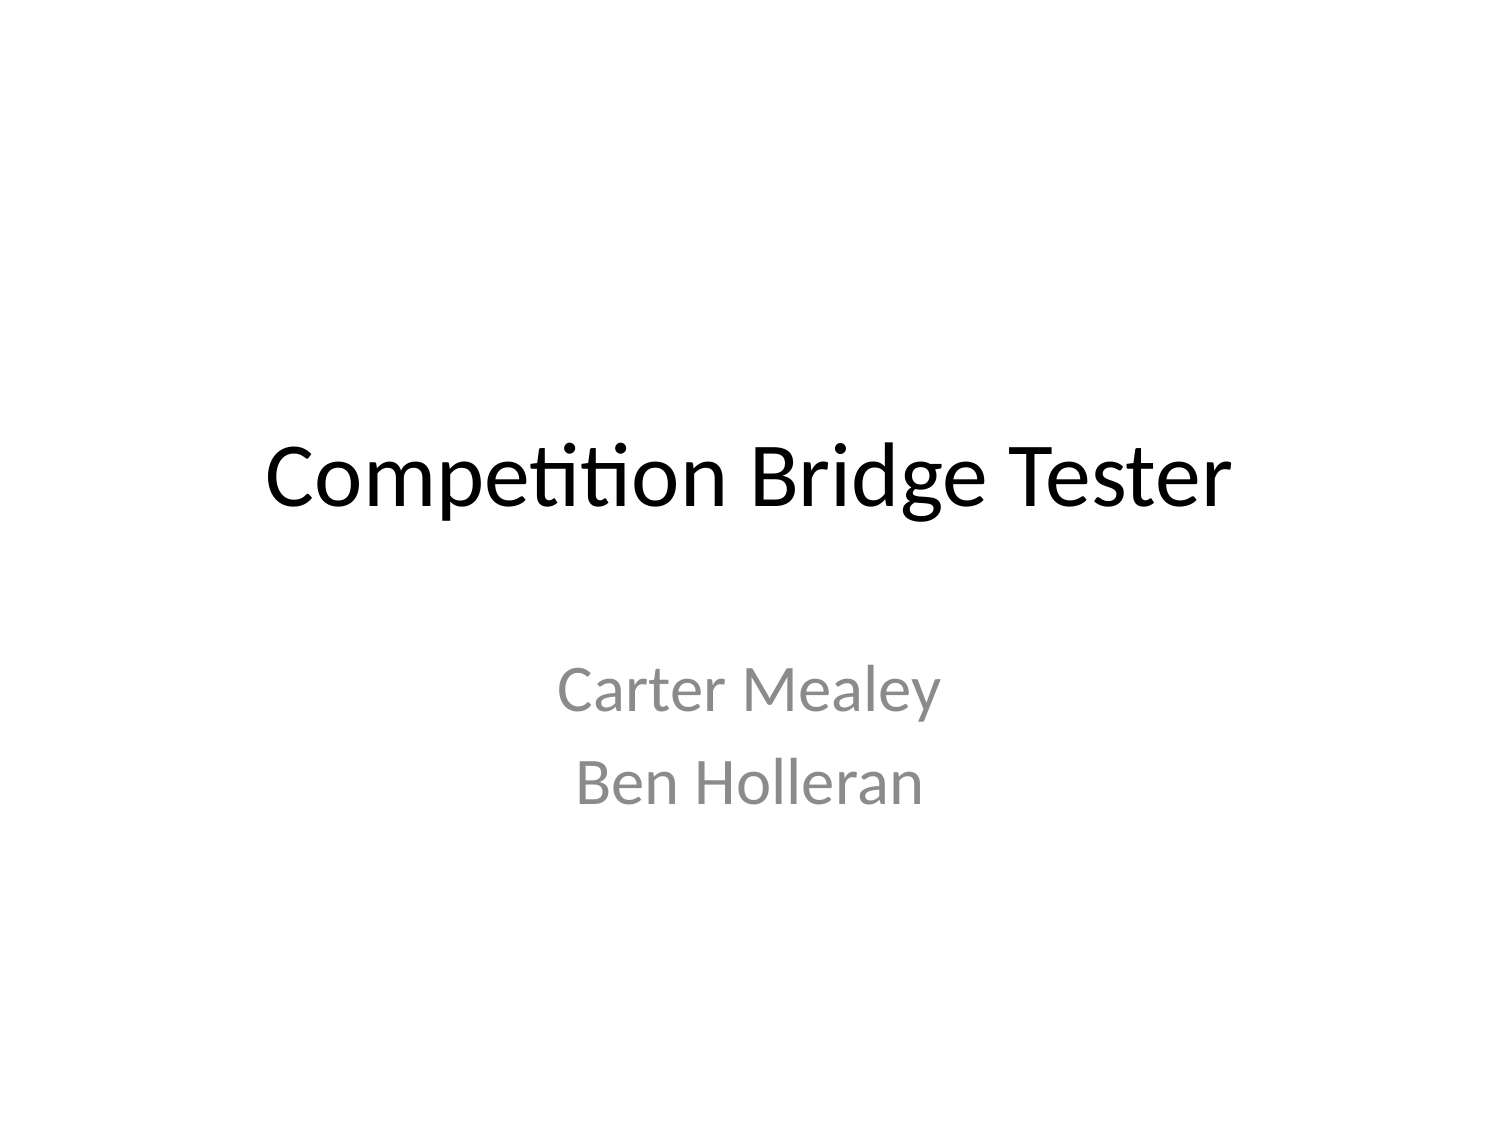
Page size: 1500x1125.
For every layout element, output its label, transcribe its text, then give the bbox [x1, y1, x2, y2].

title Competition Bridge Tester [112, 349, 1388, 591]
subtitle Carter Mealey Ben Holleran [225, 637, 1275, 925]
